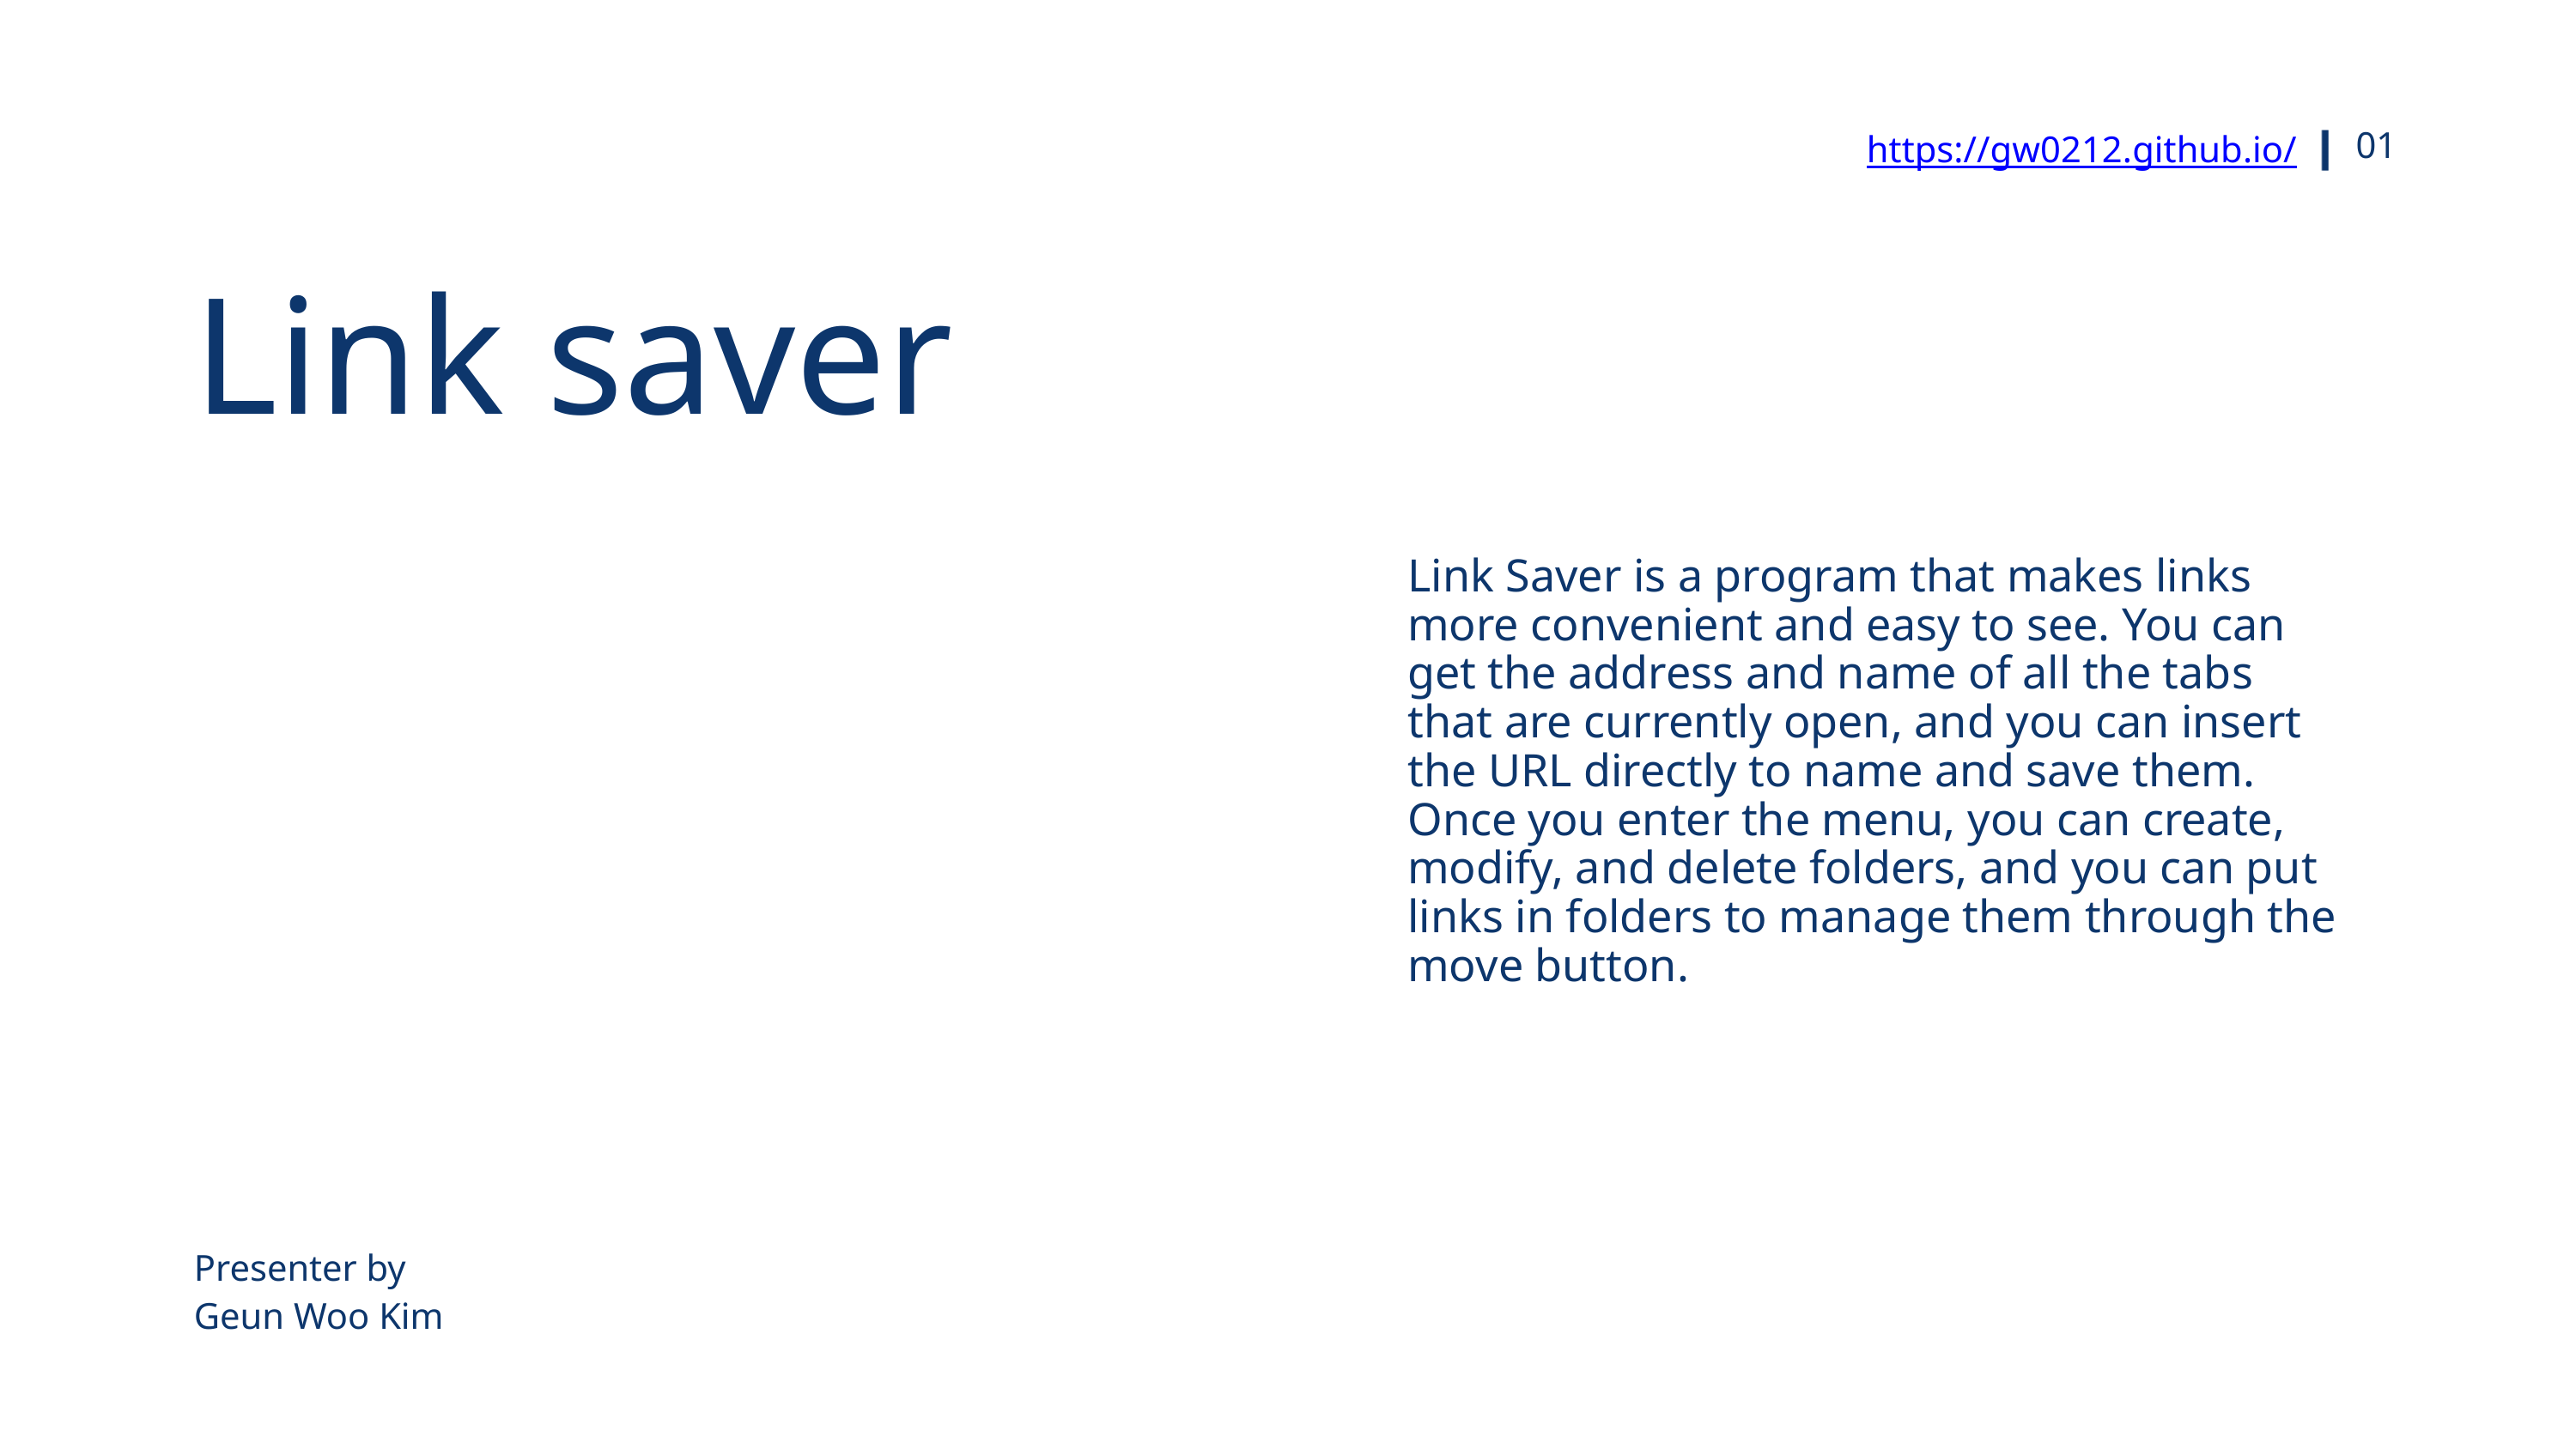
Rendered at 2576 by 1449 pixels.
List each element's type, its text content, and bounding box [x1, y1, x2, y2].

text_box https://gw0212.github.io/ [1808, 126, 2297, 178]
picture [2304, 130, 2346, 170]
text_box Link Saver is a program that makes links more convenient and easy to see. You can get the address and name of all the tabs that are currently open, and you can insert the URL directly to name and save them. Once you enter the menu, you can create, modify, and delete folders, and you can put links in folders to manage them through the move button. [1407, 552, 2338, 615]
text_box Geun Woo Kim [193, 1298, 547, 1349]
text_box Presenter by [193, 1250, 547, 1298]
text_box 01 [2337, 126, 2397, 178]
text_box Link saver [193, 273, 1460, 1031]
